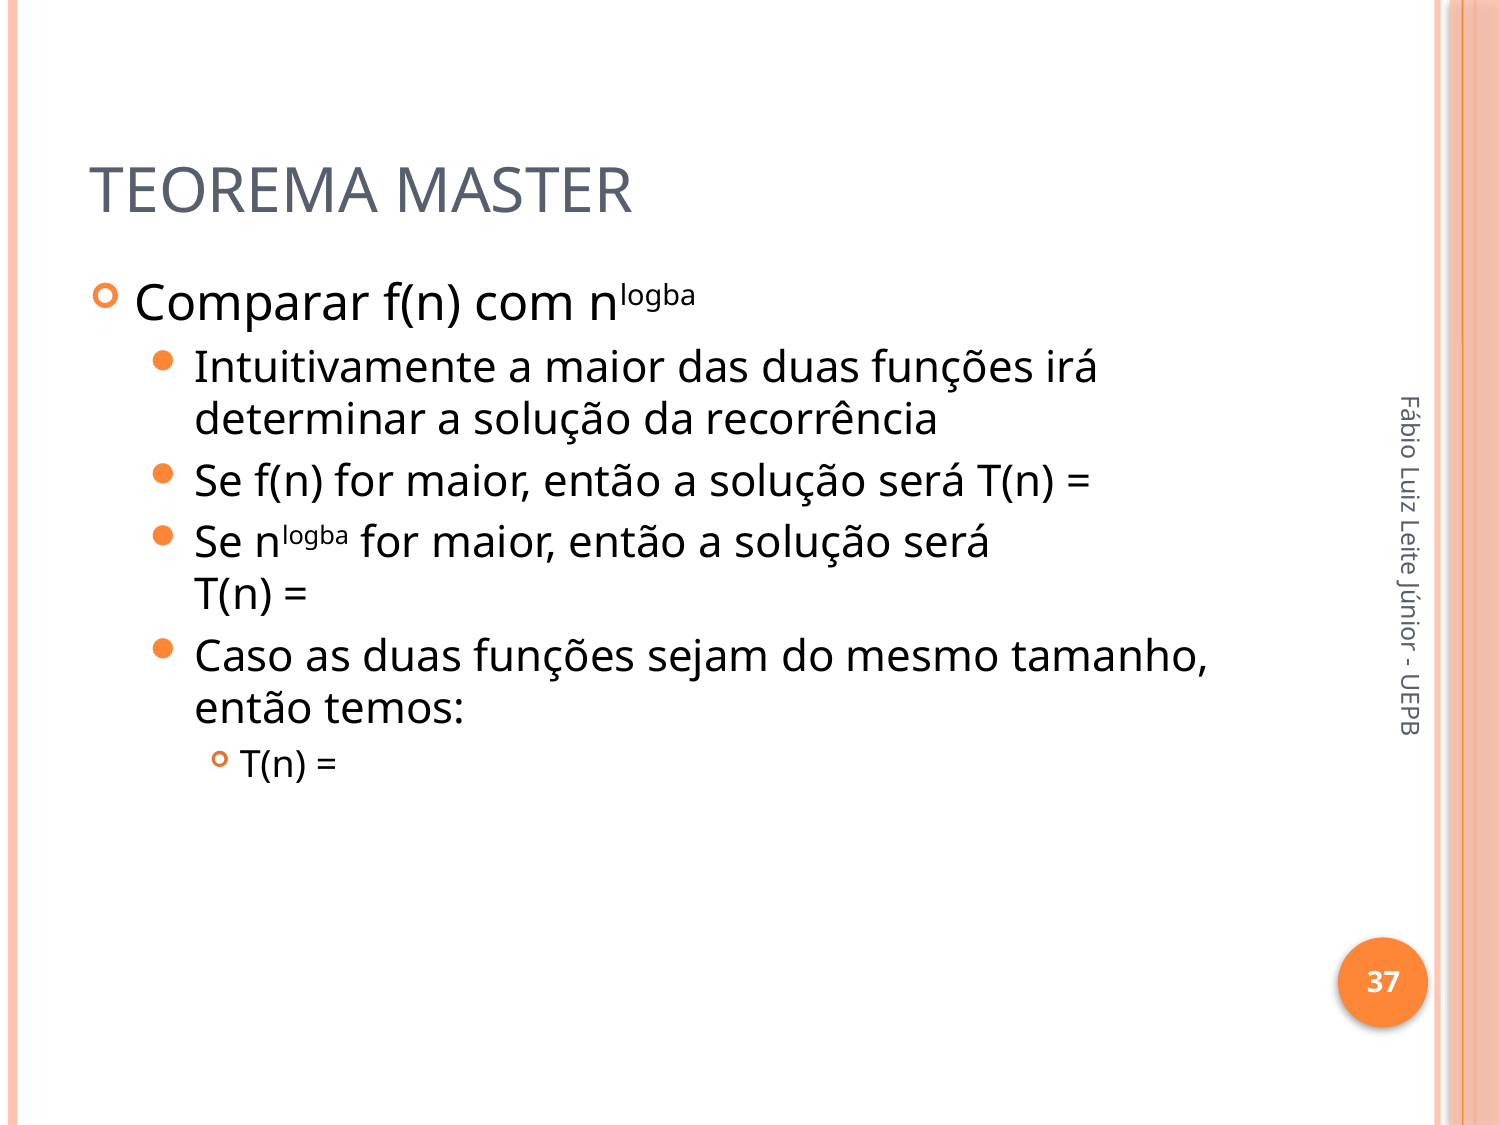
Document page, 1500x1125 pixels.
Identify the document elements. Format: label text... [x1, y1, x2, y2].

title Teorema Master [75, 45, 1300, 233]
slide_number 37 [1333, 940, 1434, 1027]
footer Fábio Luiz Leite Júnior - UEPB [1379, 380, 1440, 906]
